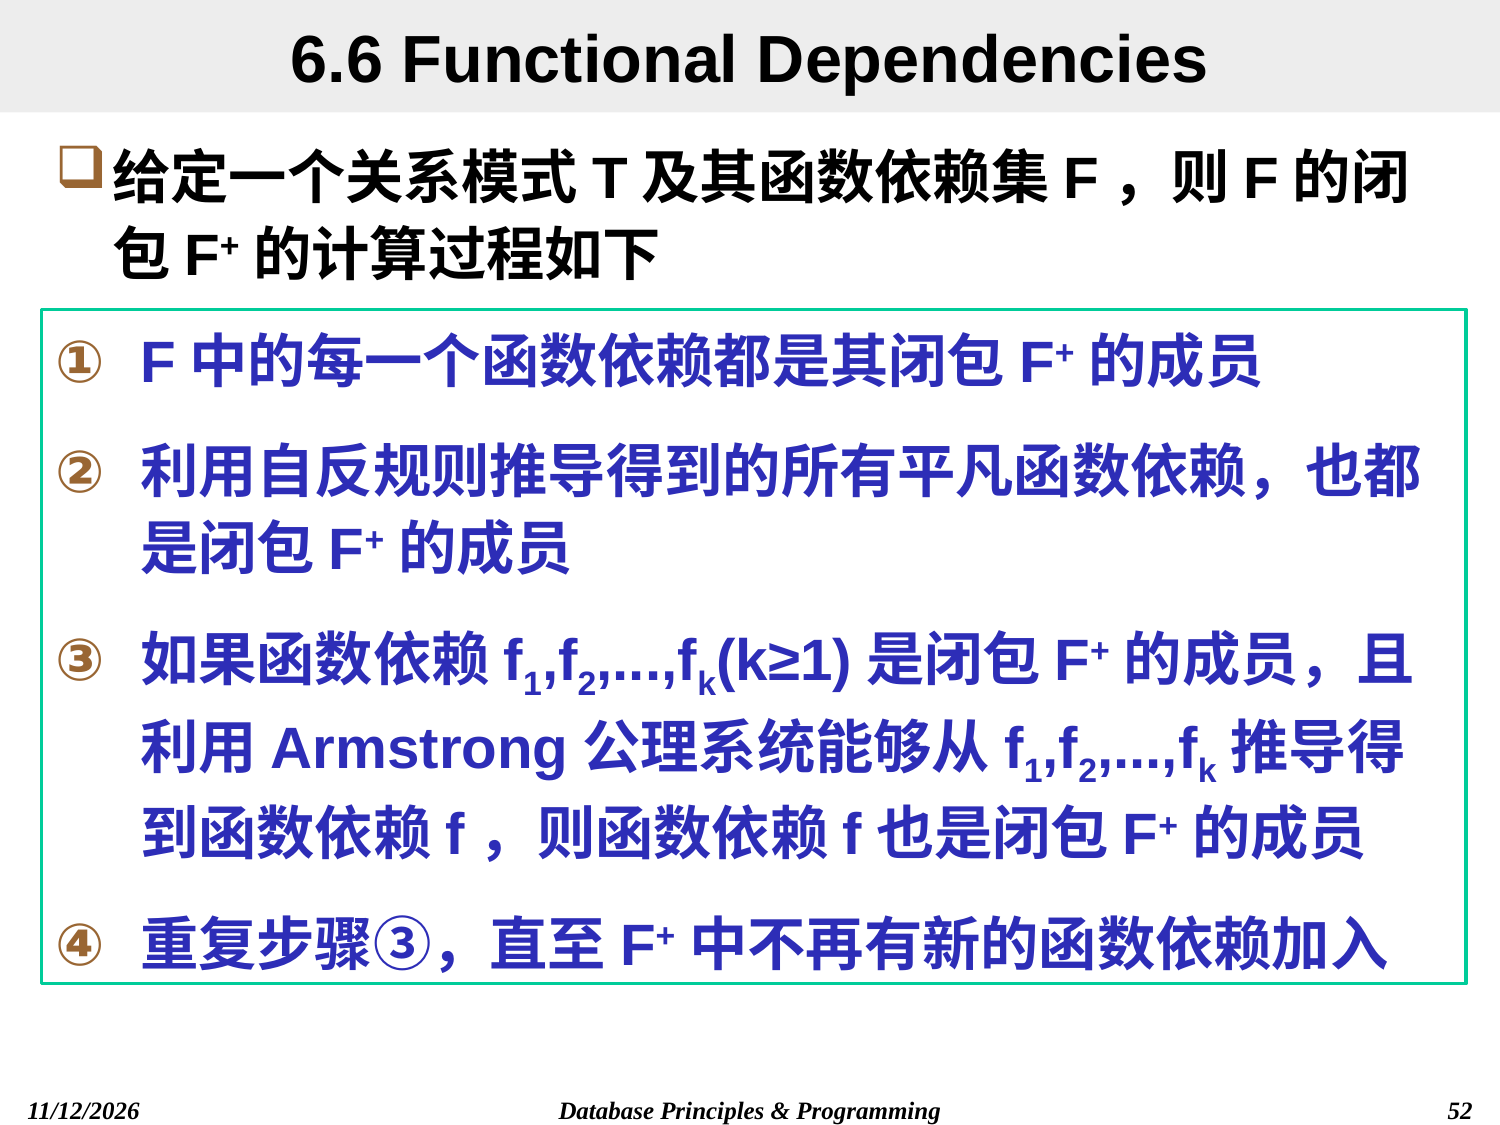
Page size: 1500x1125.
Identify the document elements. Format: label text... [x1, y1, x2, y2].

text_box F中的每一个函数依赖都是其闭包F+的成员 利用自反规则推导得到的所有平凡函数依赖，也都是闭包F+的成员 如果函数依赖f1,f2,...,fk(k≥1)是闭包F+的成员，且利用Armstrong公理系统能够从f1,f2,...,fk推导得到函数依赖f，则函数依赖f也是闭包F+的成员 重复步骤③，直至F+中不再有新的函数依赖加入 [41, 309, 1467, 984]
title 6.6 Functional Dependencies [0, 0, 1500, 113]
text_box [1174, 1087, 1488, 1125]
text_box [12, 1087, 325, 1125]
list 给定一个关系模式T及其函数依赖集F，则F的闭包F+的计算过程如下 [40, 125, 1467, 779]
text_box Database Principles & Programming [425, 1087, 1075, 1125]
